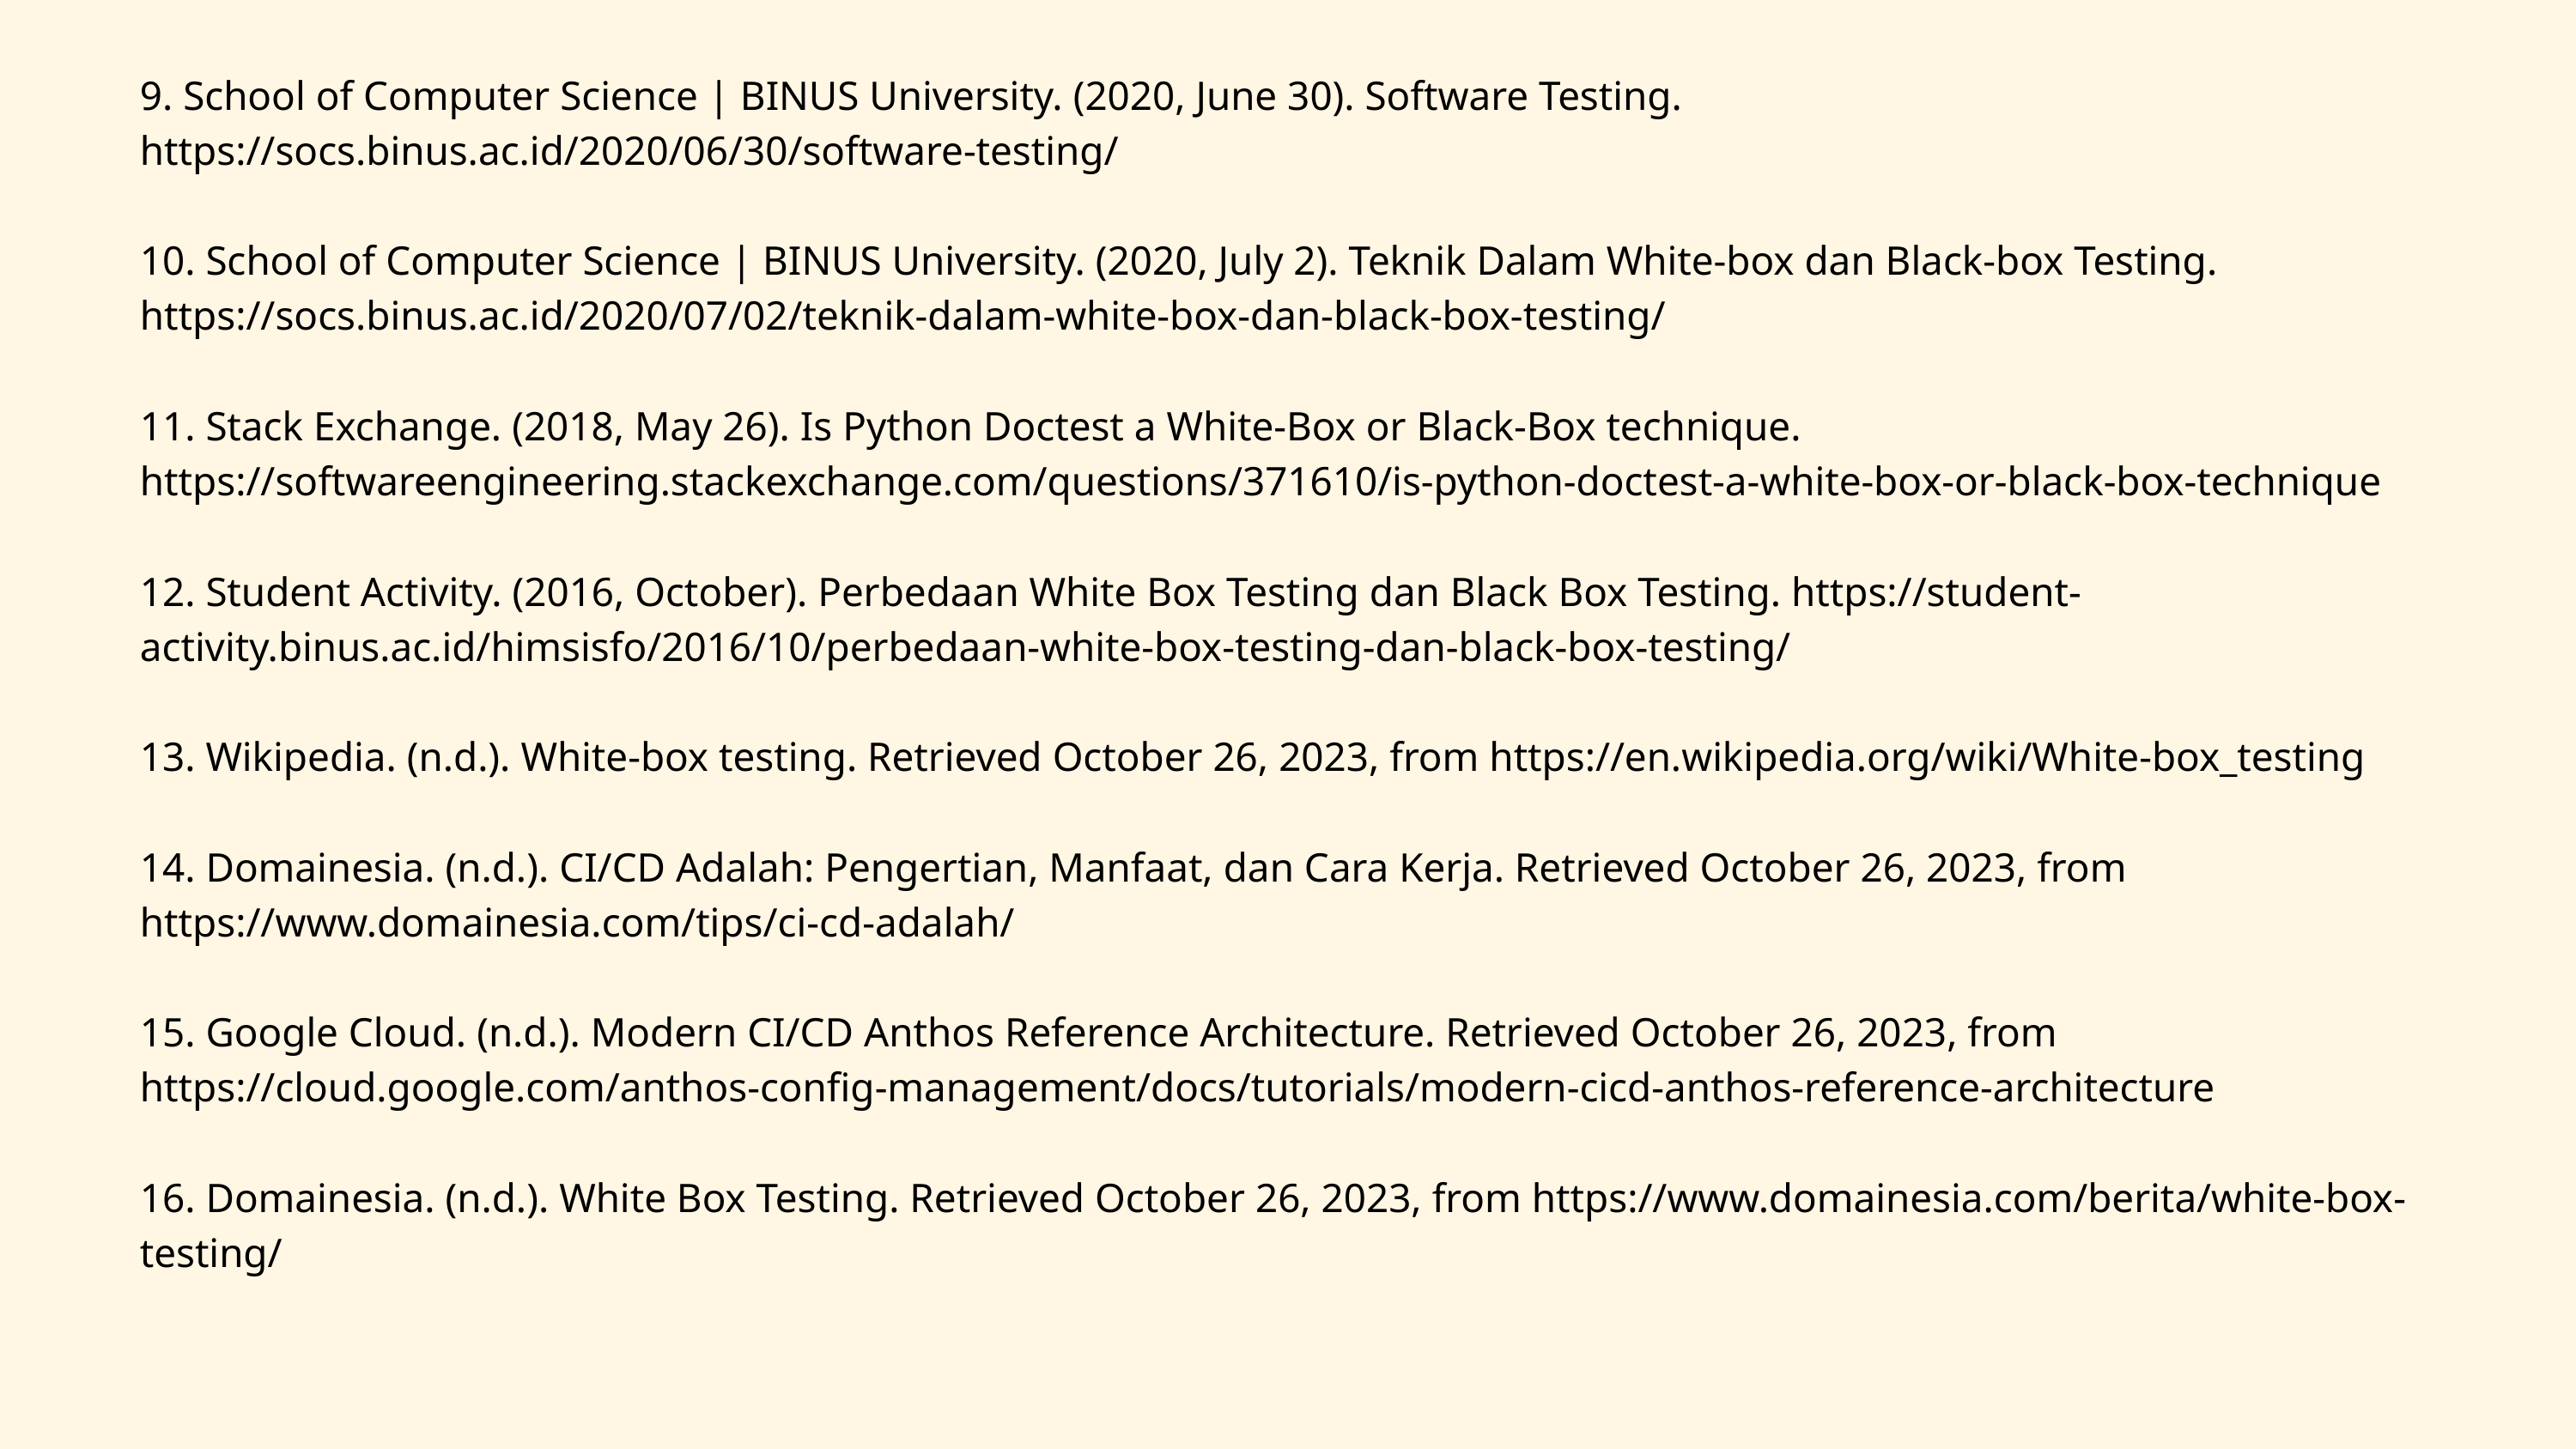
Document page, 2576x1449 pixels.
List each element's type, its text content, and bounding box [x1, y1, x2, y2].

text_box 9. School of Computer Science | BINUS University. (2020, June 30). Software Testing. https://socs.binus.ac.id/2020/06/30/software-testing/ 10. School of Computer Science | BINUS University. (2020, July 2). Teknik Dalam White-box dan Black-box Testing. https://socs.binus.ac.id/2020/07/02/teknik-dalam-white-box-dan-black-box-testing/ 11. Stack Exchange. (2018, May 26). Is Python Doctest a White-Box or Black-Box technique. https://softwareengineering.stackexchange.com/questions/371610/is-python-doctest-a-white-box-or-black-box-technique 12. Student Activity. (2016, October). Perbedaan White Box Testing dan Black Box Testing. https://student-activity.binus.ac.id/himsisfo/2016/10/perbedaan-white-box-testing-dan-black-box-testing/ 13. Wikipedia. (n.d.). White-box testing. Retrieved October 26, 2023, from https://en.wikipedia.org/wiki/White-box_testing 14. Domainesia. (n.d.). CI/CD Adalah: Pengertian, Manfaat, dan Cara Kerja. Retrieved October 26, 2023, from https://www.domainesia.com/tips/ci-cd-adalah/ 15. Google Cloud. (n.d.). Modern CI/CD Anthos Reference Architecture. Retrieved October 26, 2023, from https://cloud.google.com/anthos-config-management/docs/tutorials/modern-cicd-anthos-reference-architecture 16. Domainesia. (n.d.). White Box Testing. Retrieved October 26, 2023, from https://www.domainesia.com/berita/white-box-testing/ [139, 63, 2436, 1276]
